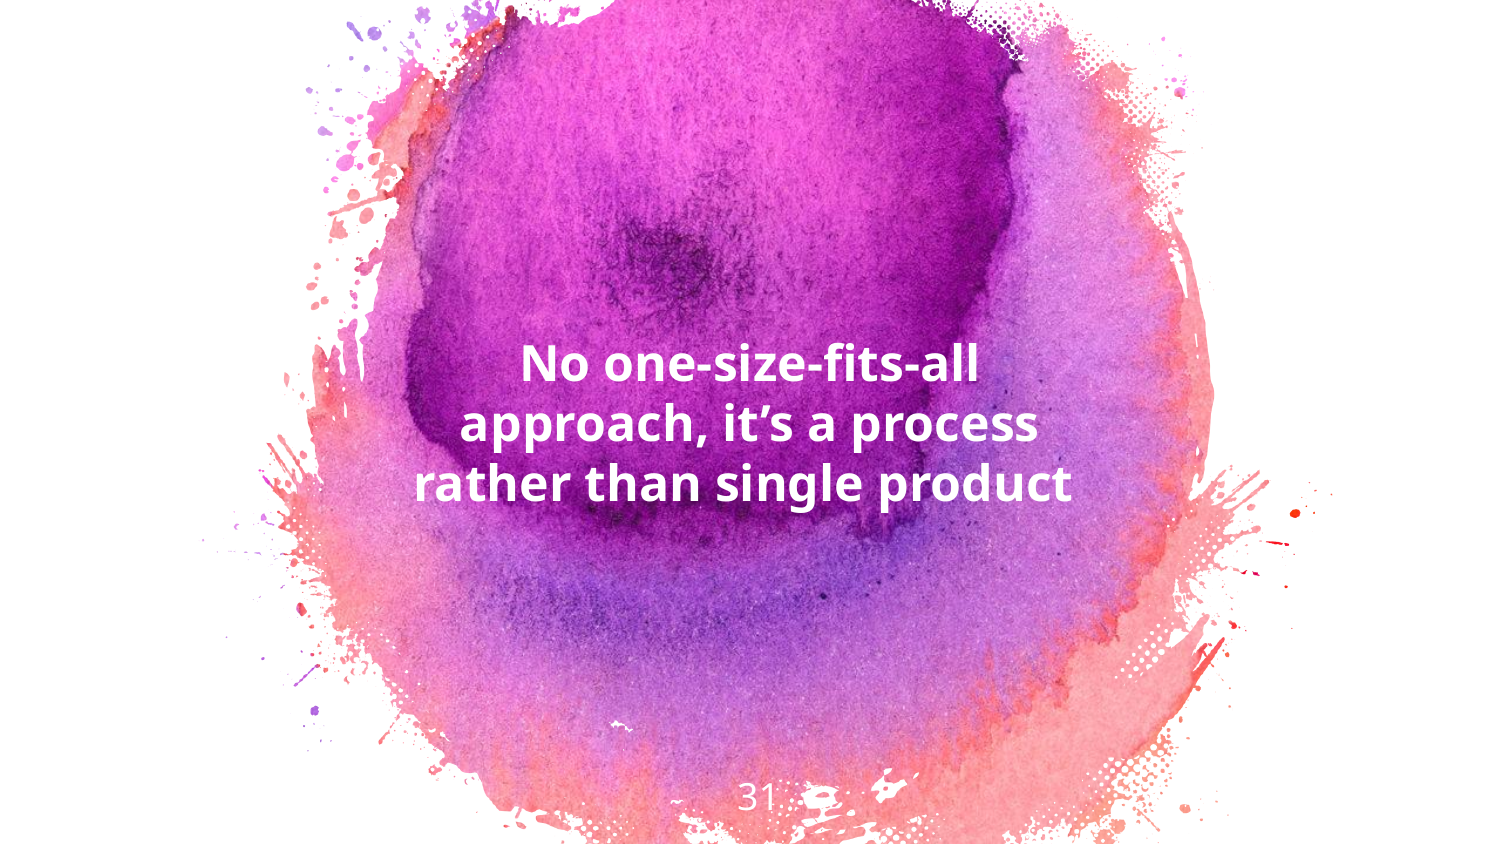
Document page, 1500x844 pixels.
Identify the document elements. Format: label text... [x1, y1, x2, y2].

list No one-size-fits-all approach, it’s a process rather than single product [407, 137, 1093, 707]
picture [0, 0, 1500, 844]
slide_number 31 [705, 766, 795, 832]
